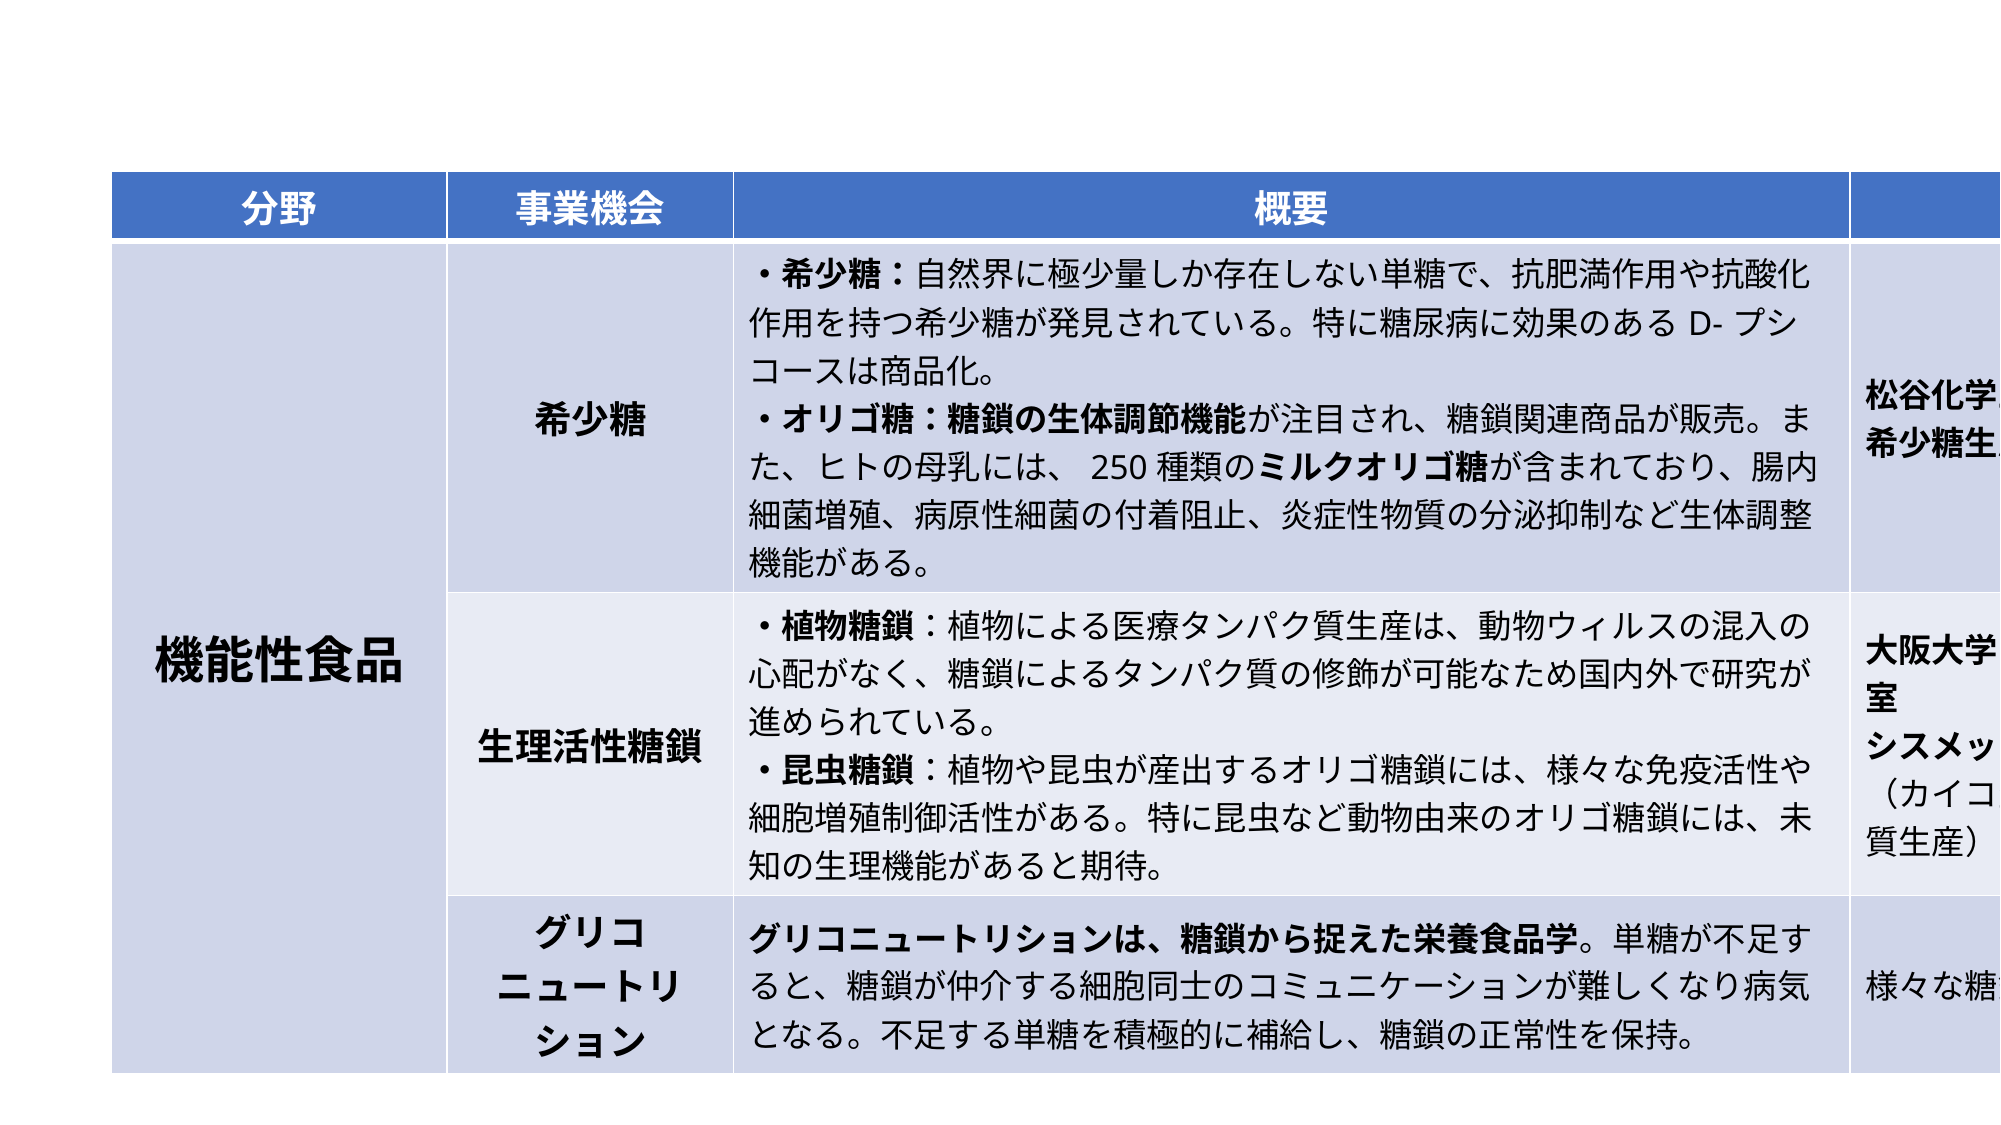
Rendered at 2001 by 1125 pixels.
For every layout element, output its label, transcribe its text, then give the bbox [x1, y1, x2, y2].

table_cell グリコニュートリションは、糖鎖から捉えた栄養食品学。単糖が不足すると、糖鎖が仲介する細胞同士のコミュニケーションが難しくなり病気となる。不足する単糖を積極的に補給し、糖鎖の正常性を保持。 [734, 896, 1849, 1073]
table_header 事業機会 [448, 172, 733, 238]
table_cell 希少糖 [448, 244, 733, 592]
table_cell 松谷化学工業㈱（希少糖生産） 希少糖生産技術研究所 [1851, 244, 2000, 592]
table_header プレイヤー [1851, 172, 2000, 238]
table_cell ・希少糖：自然界に極少量しか存在しない単糖で、抗肥満作用や抗酸化作用を持つ希少糖が発見されている。特に糖尿病に効果のあるD-プシコースは商品化。 ・オリゴ糖：糖鎖の生体調節機能が注目され、糖鎖関連商品が販売。また、ヒトの母乳には、250種類のミルクオリゴ糖が含まれており、腸内細菌増殖、病原性細菌の付着阻止、炎症性物質の分泌抑制など生体調整機能がある。 [734, 244, 1849, 592]
table_cell 様々な糖鎖関連食品等、販売 [1851, 896, 2000, 1073]
table_cell 生理活性糖鎖 [448, 593, 733, 895]
table_header 概要 [734, 172, 1849, 238]
table_cell 大阪大学 生物工学 藤山研究室 シスメックス㈱ （カイコ生産系によるタンパク質生産） [1851, 593, 2000, 895]
table_cell グリコ ニュートリション [448, 896, 733, 1073]
table_cell 機能性食品 [112, 244, 446, 1073]
table_cell ・植物糖鎖：植物による医療タンパク質生産は、動物ウィルスの混入の心配がなく、糖鎖によるタンパク質の修飾が可能なため国内外で研究が進められている。 ・昆虫糖鎖：植物や昆虫が産出するオリゴ糖鎖には、様々な免疫活性や細胞増殖制御活性がある。特に昆虫など動物由来のオリゴ糖鎖には、未知の生理機能があると期待。 [734, 593, 1849, 895]
table_header 分野 [112, 172, 446, 238]
